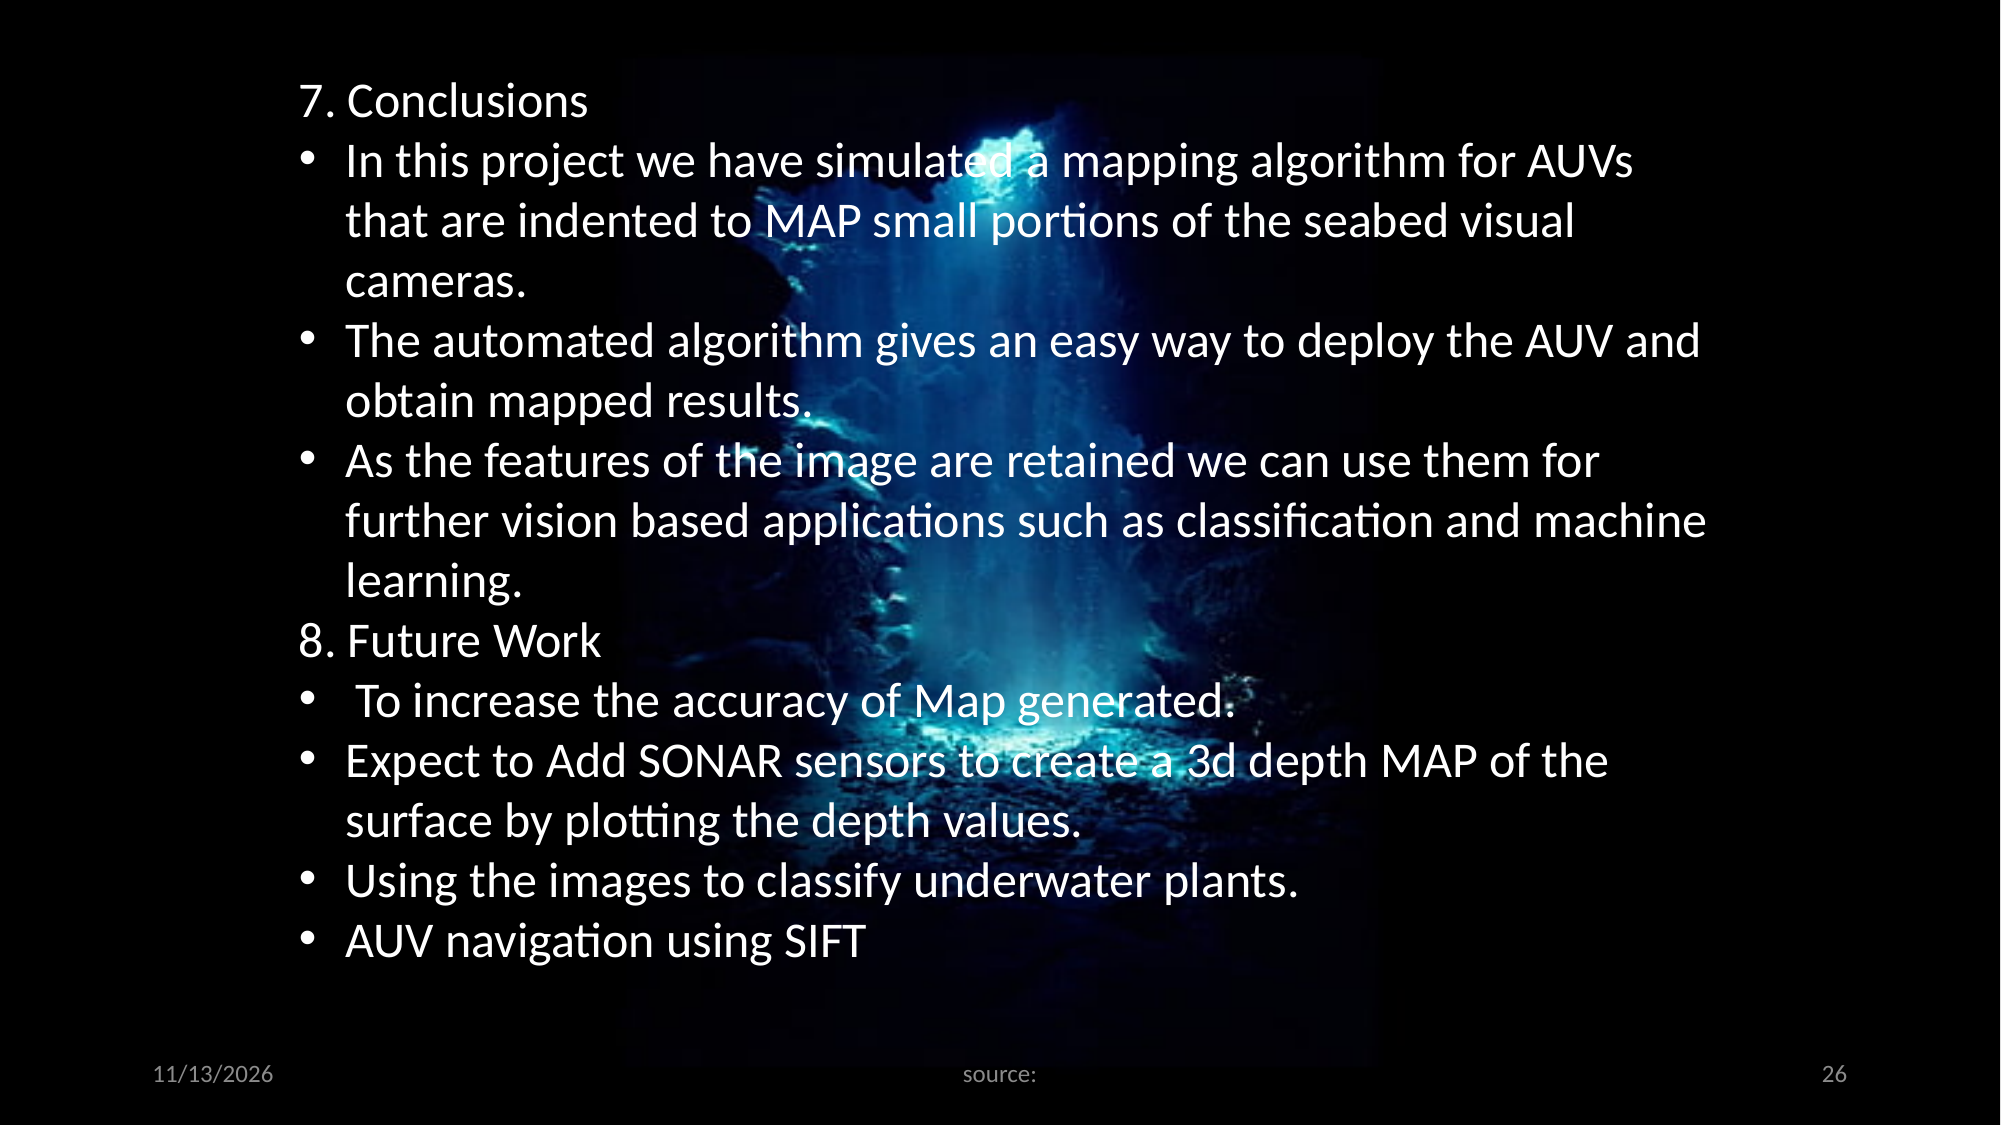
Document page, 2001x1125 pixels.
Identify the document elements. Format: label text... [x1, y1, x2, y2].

footer source: [662, 1042, 1338, 1103]
slide_number 26 [1412, 1042, 1863, 1103]
slide_number 27-Apr-21 [137, 1042, 588, 1103]
picture [0, 0, 2001, 1125]
text_box 7. Conclusions In this project we have simulated a mapping algorithm for AUVs that are indented to MAP small portions of the seabed visual cameras. The automated algorithm gives an easy way to deploy the AUV and obtain mapped results. As the features of the image are retained we can use them for further vision based applications such as classification and machine learning. 8. Future Work To increase the accuracy of Map generated. Expect to Add SONAR sensors to create a 3d depth MAP of the surface by plotting the depth values. Using the images to classify underwater plants. AUV navigation using SIFT [284, 60, 1737, 975]
